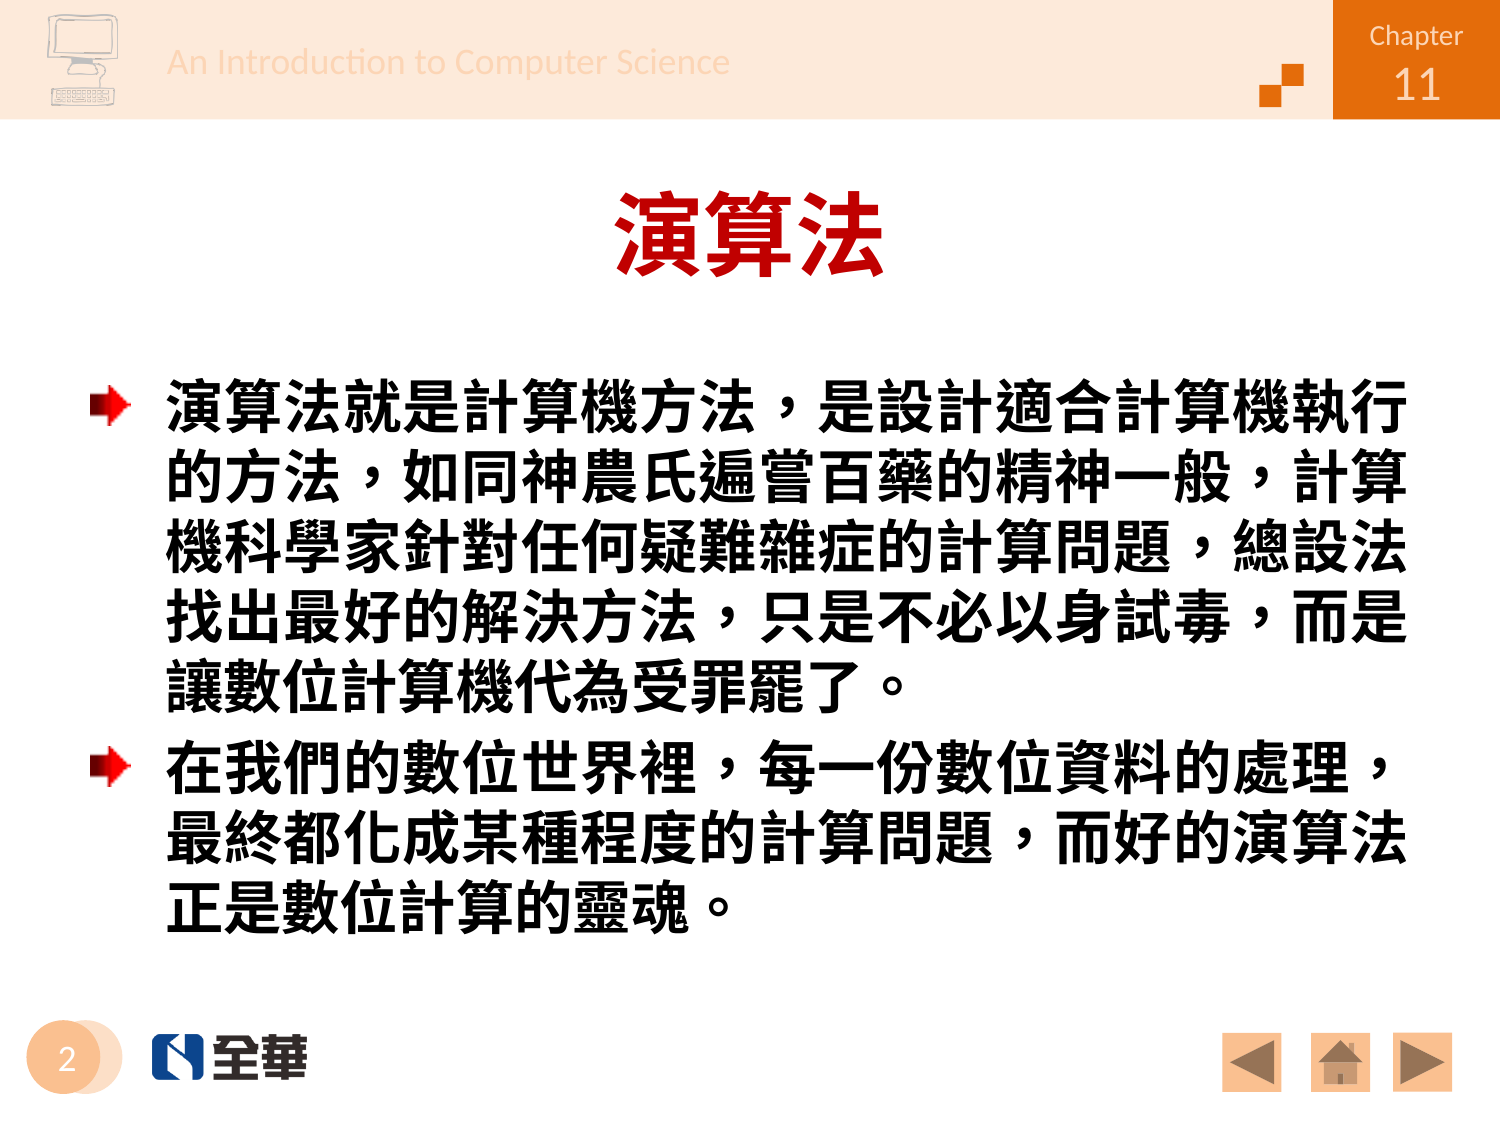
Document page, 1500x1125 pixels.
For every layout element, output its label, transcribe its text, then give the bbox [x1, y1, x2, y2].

picture [90, 746, 131, 787]
picture [47, 14, 118, 106]
list 演算法就是計算機方法，是設計適合計算機執行的方法，如同神農氏遍嘗百藥的精神一般，計算機科學家針對任何疑難雜症的計算問題，總設法找出最好的解決方法，只是不必以身試毒，而是讓數位計算機代為受罪罷了。 在我們的數位世界裡，每一份數位資料的處理，最終都化成某種程度的計算問題，而好的演算法正是數位計算的靈魂。 [75, 363, 1425, 1005]
picture [152, 1034, 307, 1080]
title 演算法 [75, 138, 1425, 327]
picture [90, 385, 131, 426]
